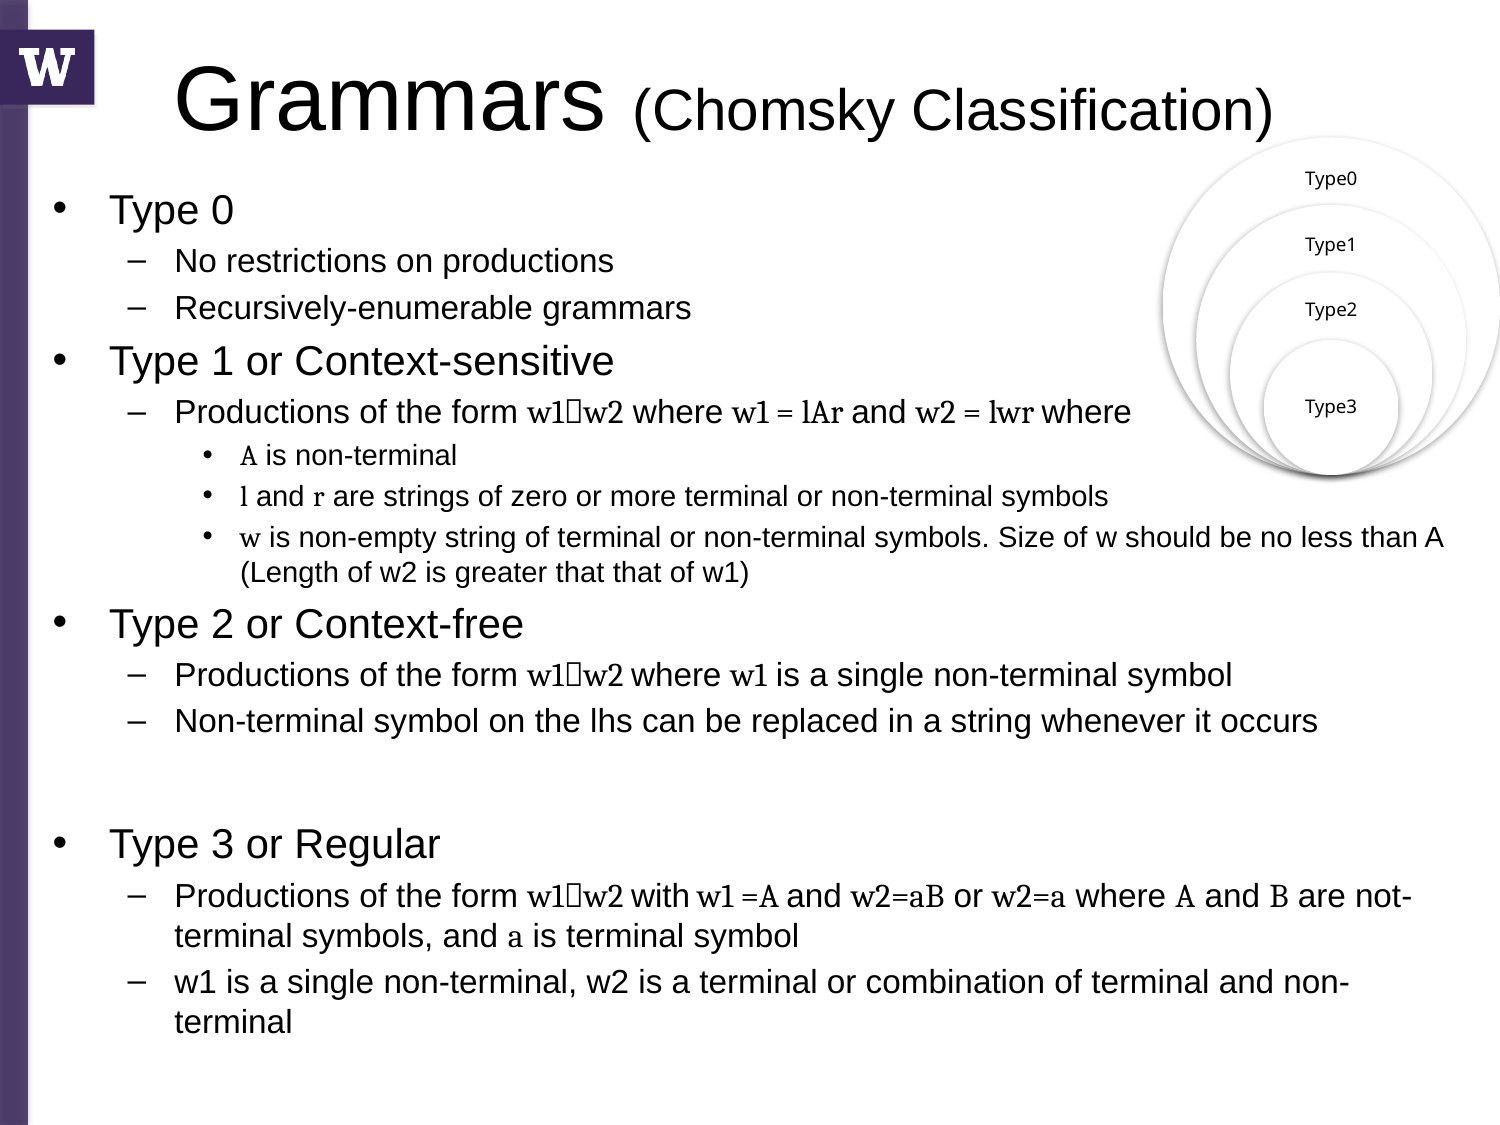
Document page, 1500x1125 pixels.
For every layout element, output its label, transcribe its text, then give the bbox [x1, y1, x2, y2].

title Grammars (Chomsky Classification) [62, 18, 1413, 169]
picture [19, 48, 62, 86]
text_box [999, 137, 1500, 476]
list Type 0 No restrictions on productions Recursively-enumerable grammars Type 1 or Context-sensitive Productions of the form w1w2 where w1 = lAr and w2 = lwr where A is non-terminal l and r are strings of zero or more terminal or non-terminal symbols w is non-empty string of terminal or non-terminal symbols. Size of w should be no less than A (Length of w2 is greater that that of w1) Type 2 or Context-free Productions of the form w1w2 where w1 is a single non-terminal symbol Non-terminal symbol on the lhs can be replaced in a string whenever it occurs Type 3 or Regular Productions of the form w1w2 with w1 =A and w2=aB or w2=a where A and B are not-terminal symbols, and a is terminal symbol w1 is a single non-terminal, w2 is a terminal or combination of terminal and non-terminal [37, 174, 1475, 1013]
